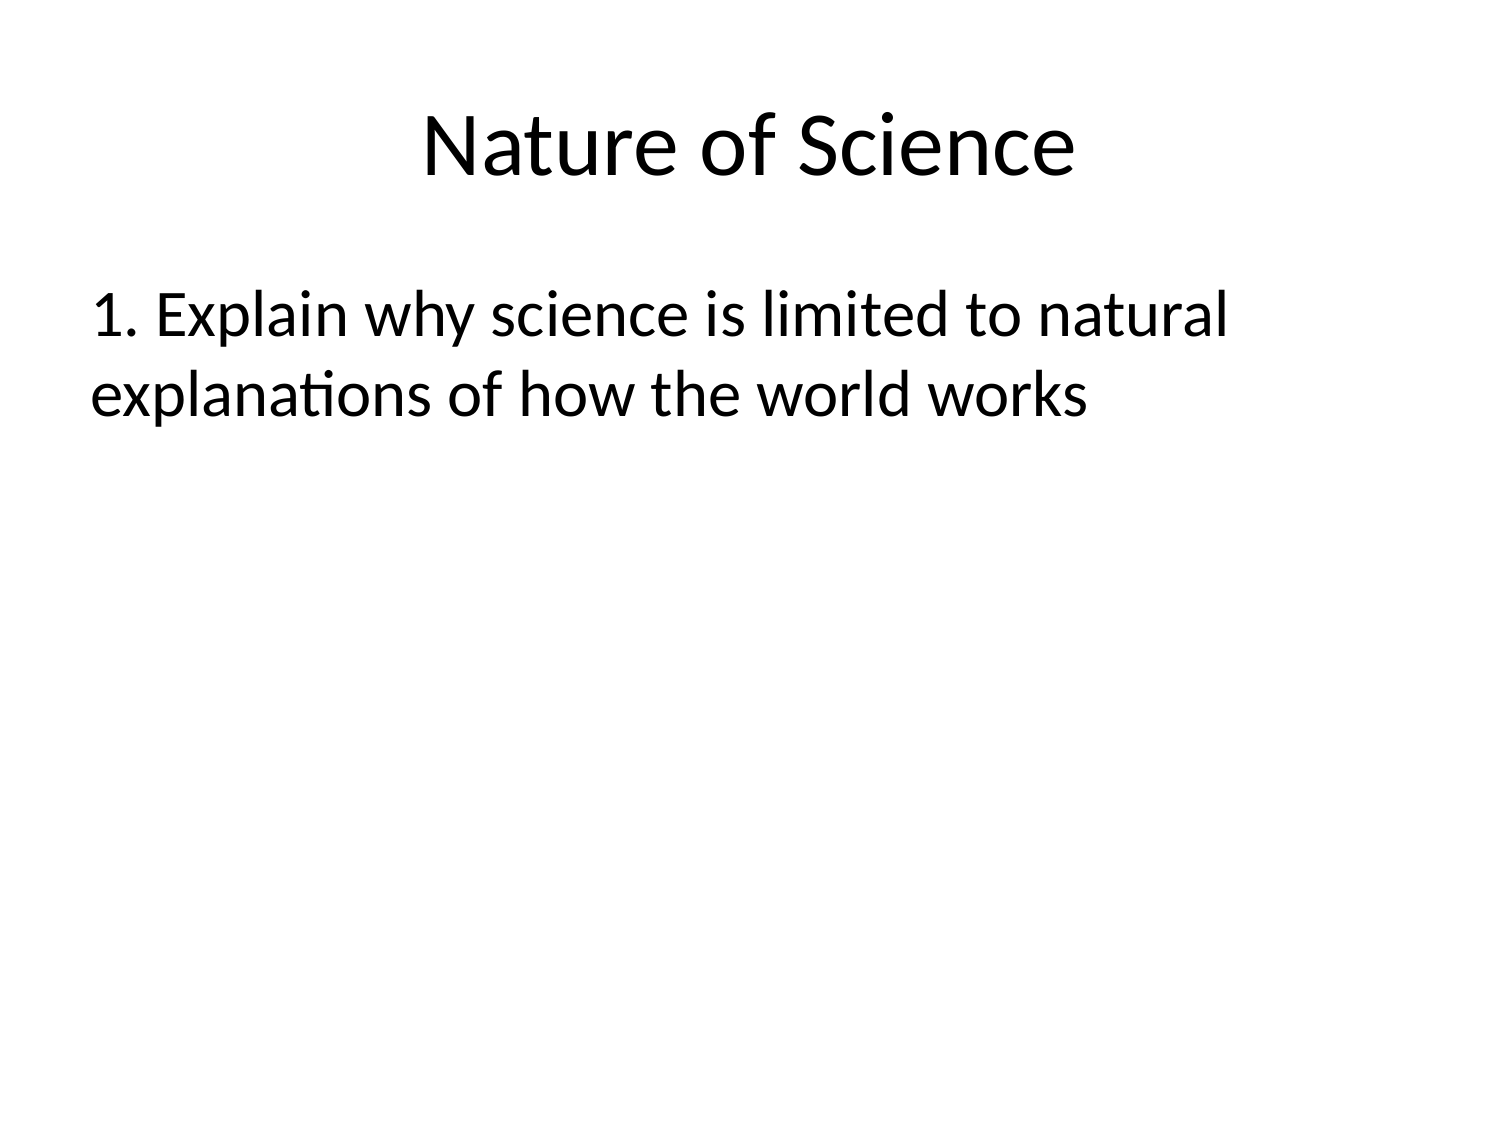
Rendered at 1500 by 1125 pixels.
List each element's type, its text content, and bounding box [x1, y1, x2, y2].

list 1. Explain why science is limited to natural explanations of how the world works [75, 262, 1425, 1005]
title Nature of Science [75, 45, 1425, 233]
